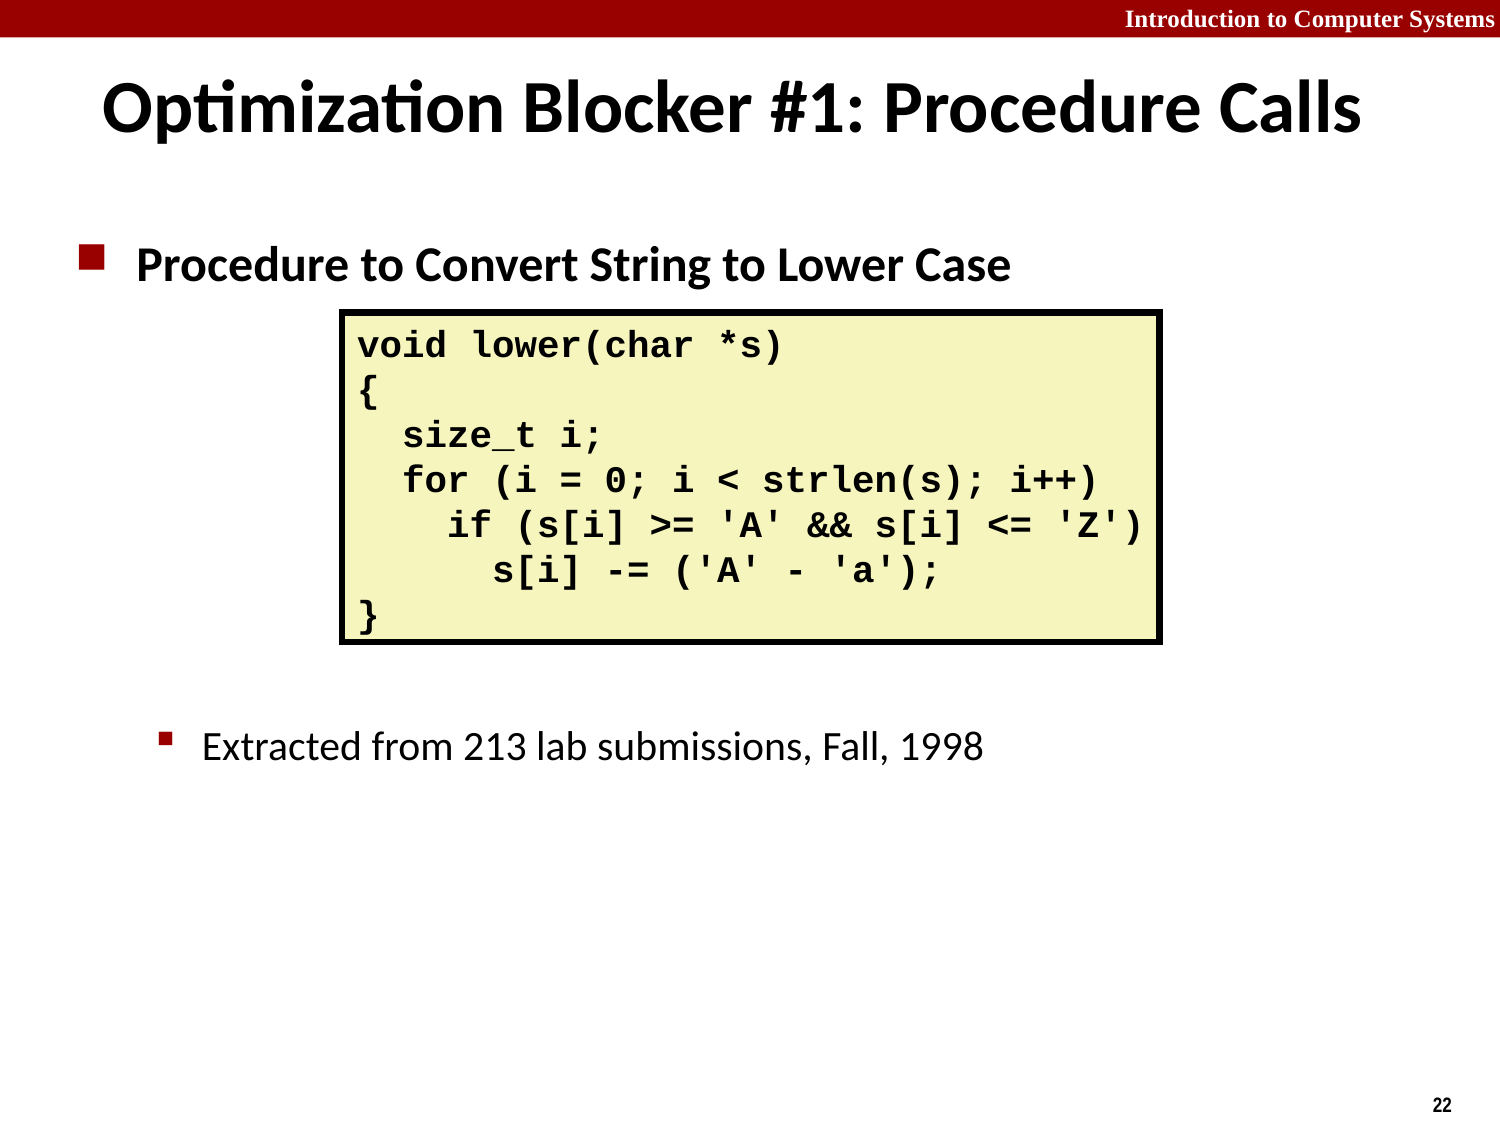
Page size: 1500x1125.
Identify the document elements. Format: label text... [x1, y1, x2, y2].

list Procedure to Convert String to Lower Case Extracted from 213 lab submissions, Fall, 1998 [64, 223, 1361, 1040]
text_box void lower(char *s) { size_t i; for (i = 0; i < strlen(s); i++) if (s[i] >= 'A' && s[i] <= 'Z') s[i] -= ('A' - 'a'); } [342, 312, 1160, 642]
title Optimization Blocker #1: Procedure Calls [87, 55, 1476, 151]
